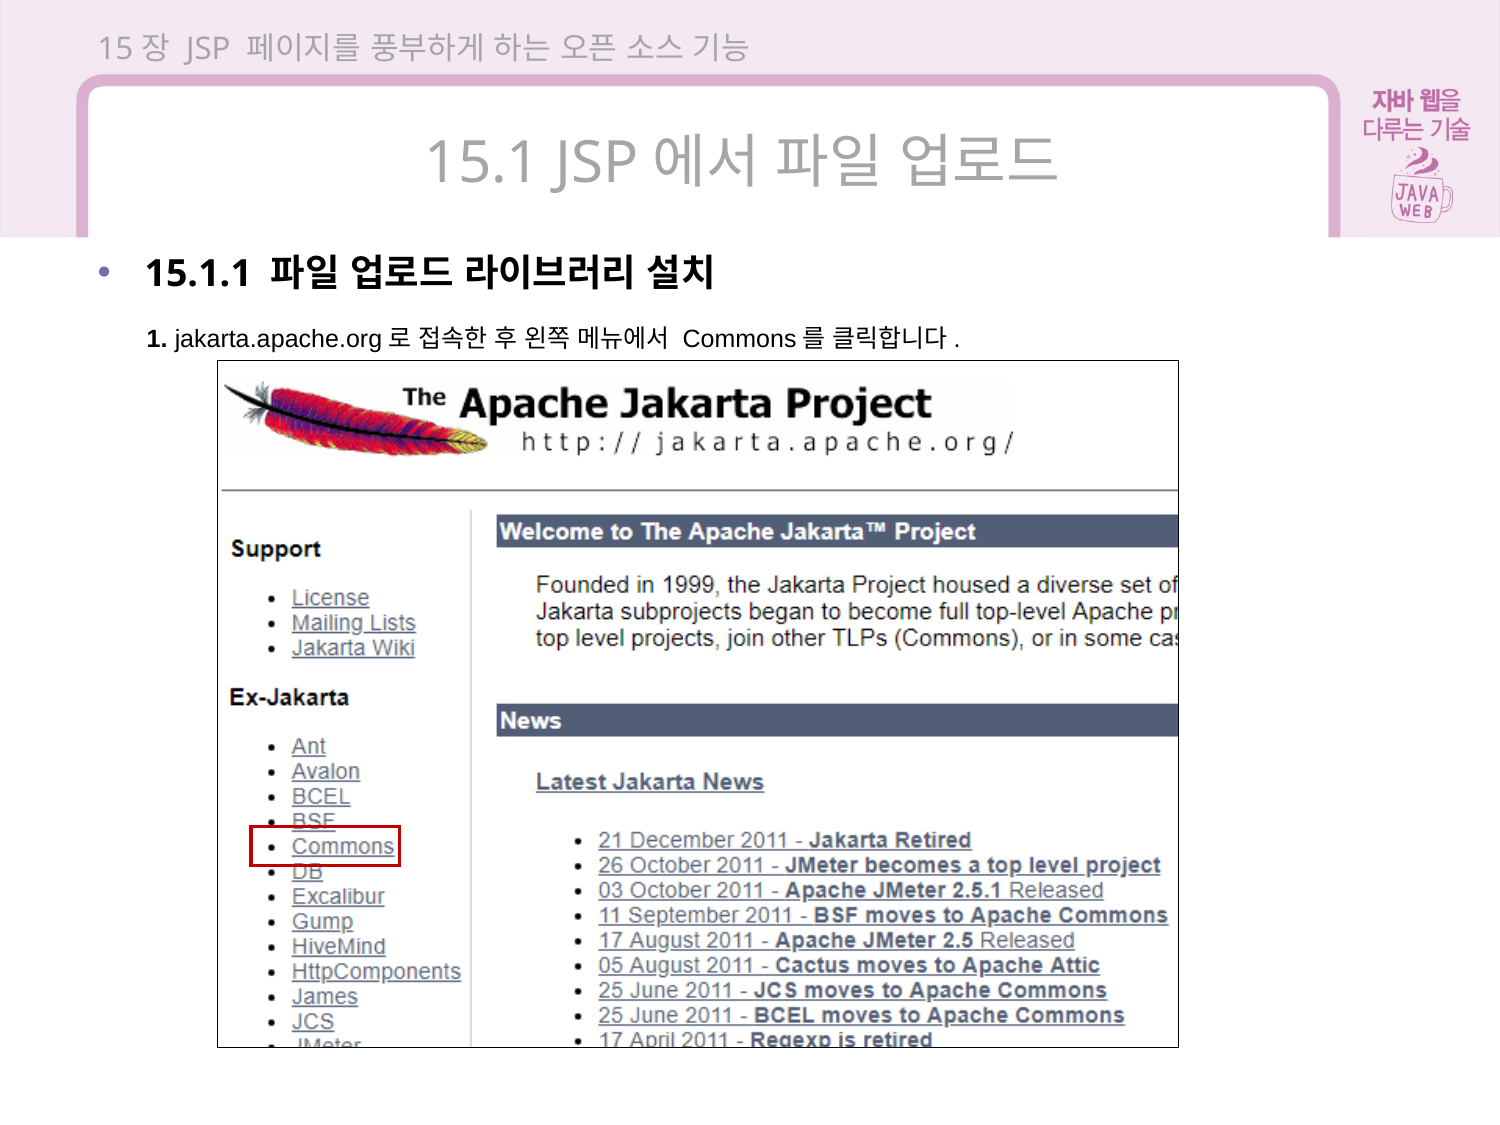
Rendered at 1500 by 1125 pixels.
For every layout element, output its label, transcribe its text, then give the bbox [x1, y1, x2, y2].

text_box 15장 JSP 페이지를 풍부하게 하는 오픈 소스 기능 [82, 0, 1133, 74]
text_box 15.1.1 파일 업로드 라이브러리 설치 [82, 218, 1402, 302]
text_box 15.1 JSP에서 파일 업로드 [217, 117, 1268, 202]
picture [0, 0, 1500, 1125]
text_box 1. jakarta.apache.org로 접속한 후 왼쪽 메뉴에서 Commons를 클릭합니다. [131, 314, 1383, 360]
